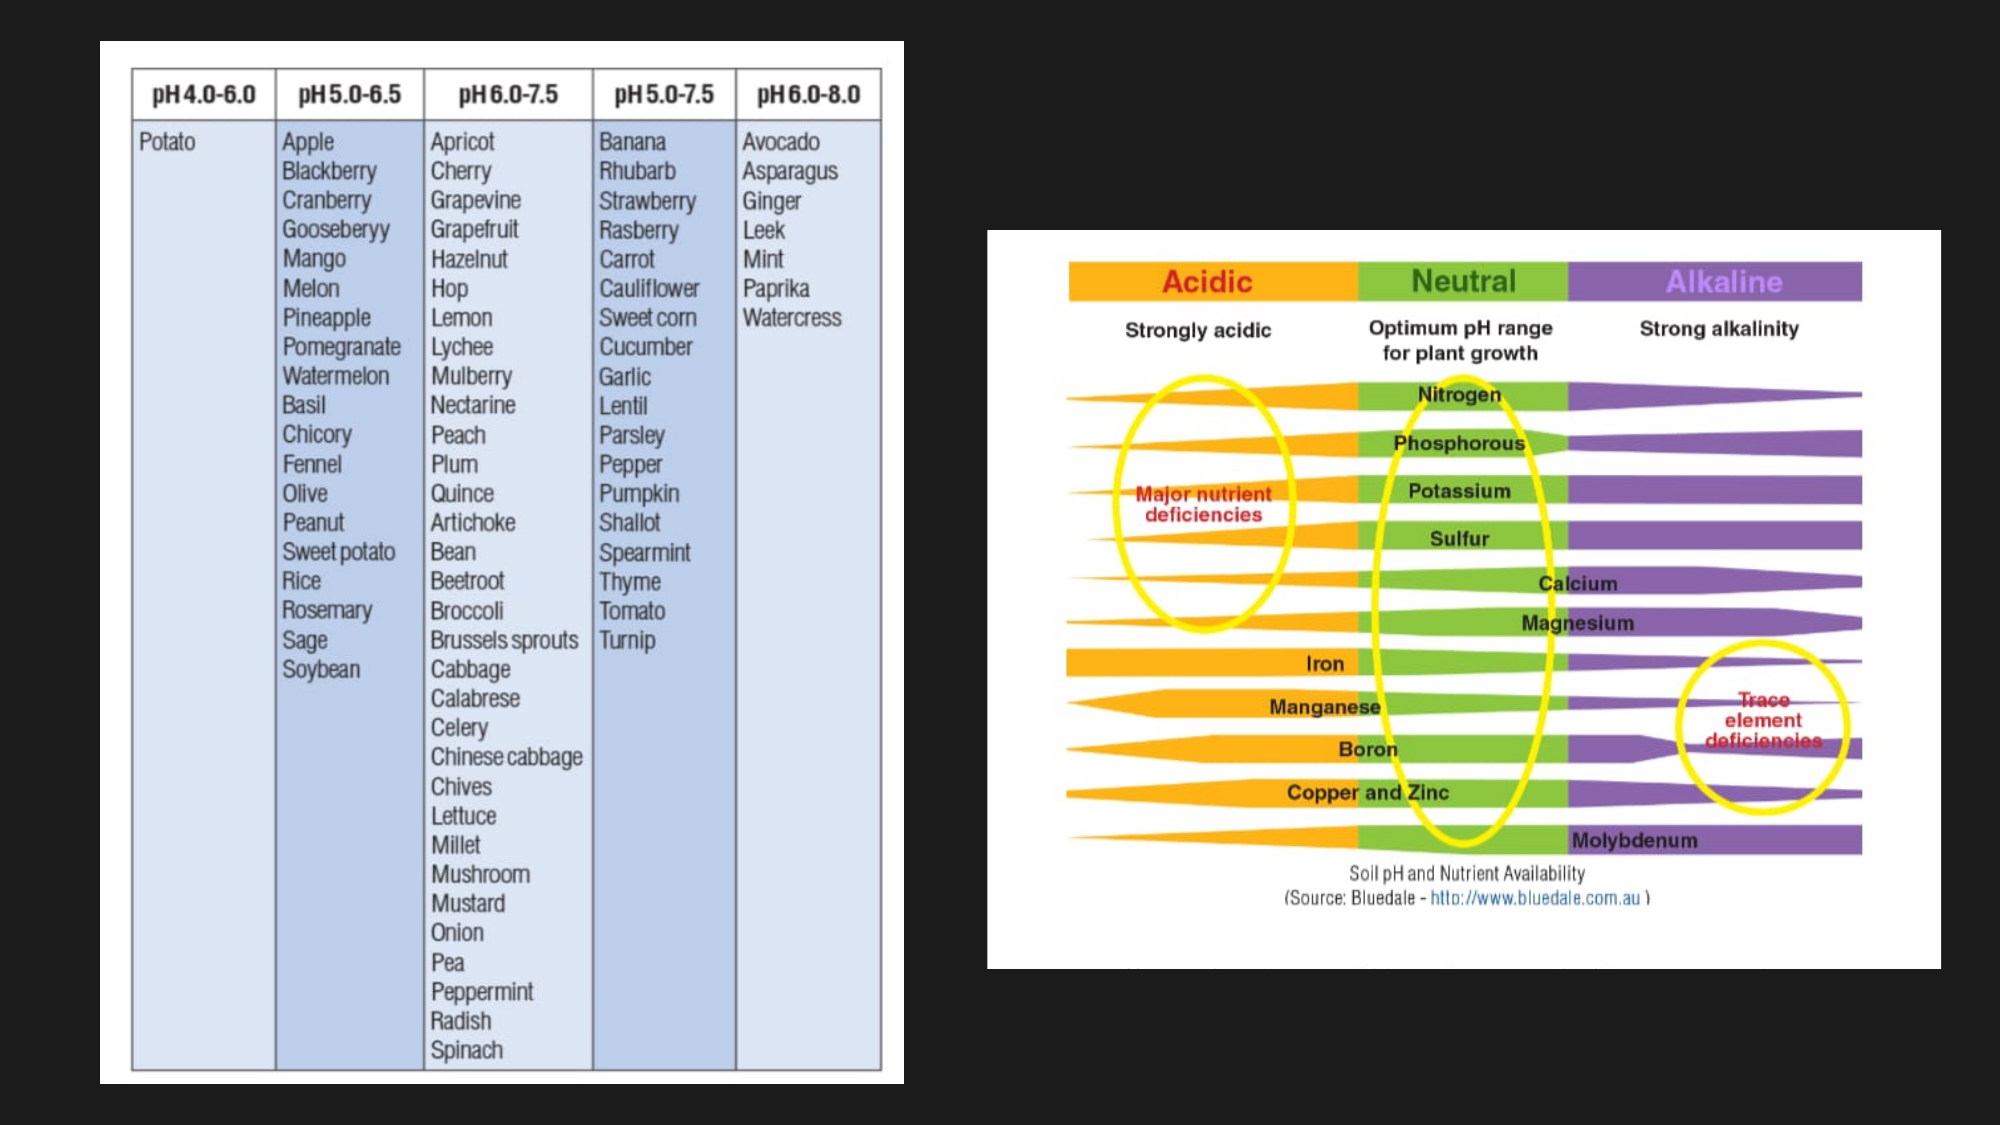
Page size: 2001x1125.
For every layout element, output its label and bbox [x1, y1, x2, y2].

picture [987, 230, 1942, 969]
picture [100, 41, 904, 1084]
